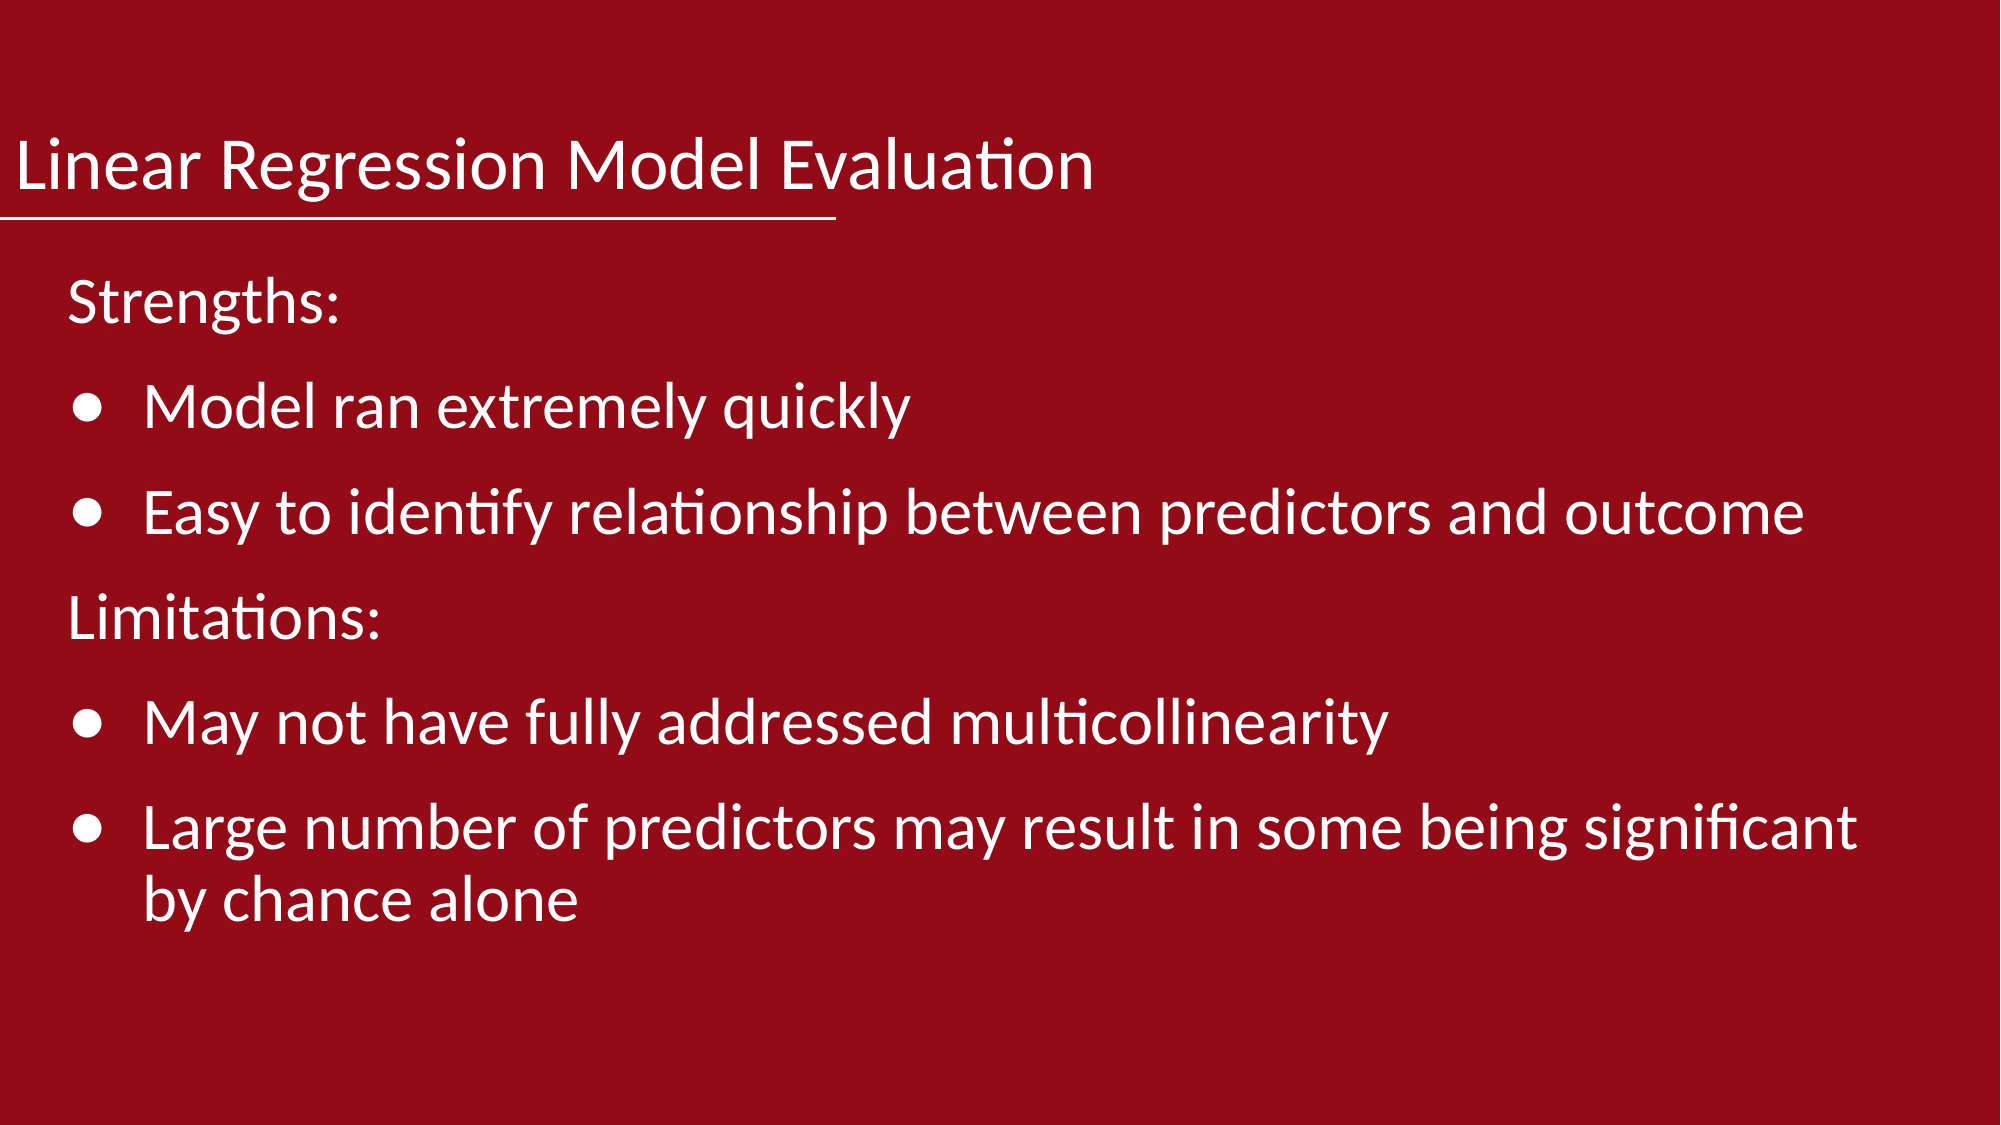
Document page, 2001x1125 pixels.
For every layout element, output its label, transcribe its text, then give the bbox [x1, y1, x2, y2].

list Strengths: Model ran extremely quickly Easy to identify relationship between predictors and outcome Limitations: May not have fully addressed multicollinearity Large number of predictors may result in some being significant by chance alone [52, 251, 1916, 907]
title Linear Regression Model Evaluation [0, 57, 1864, 219]
